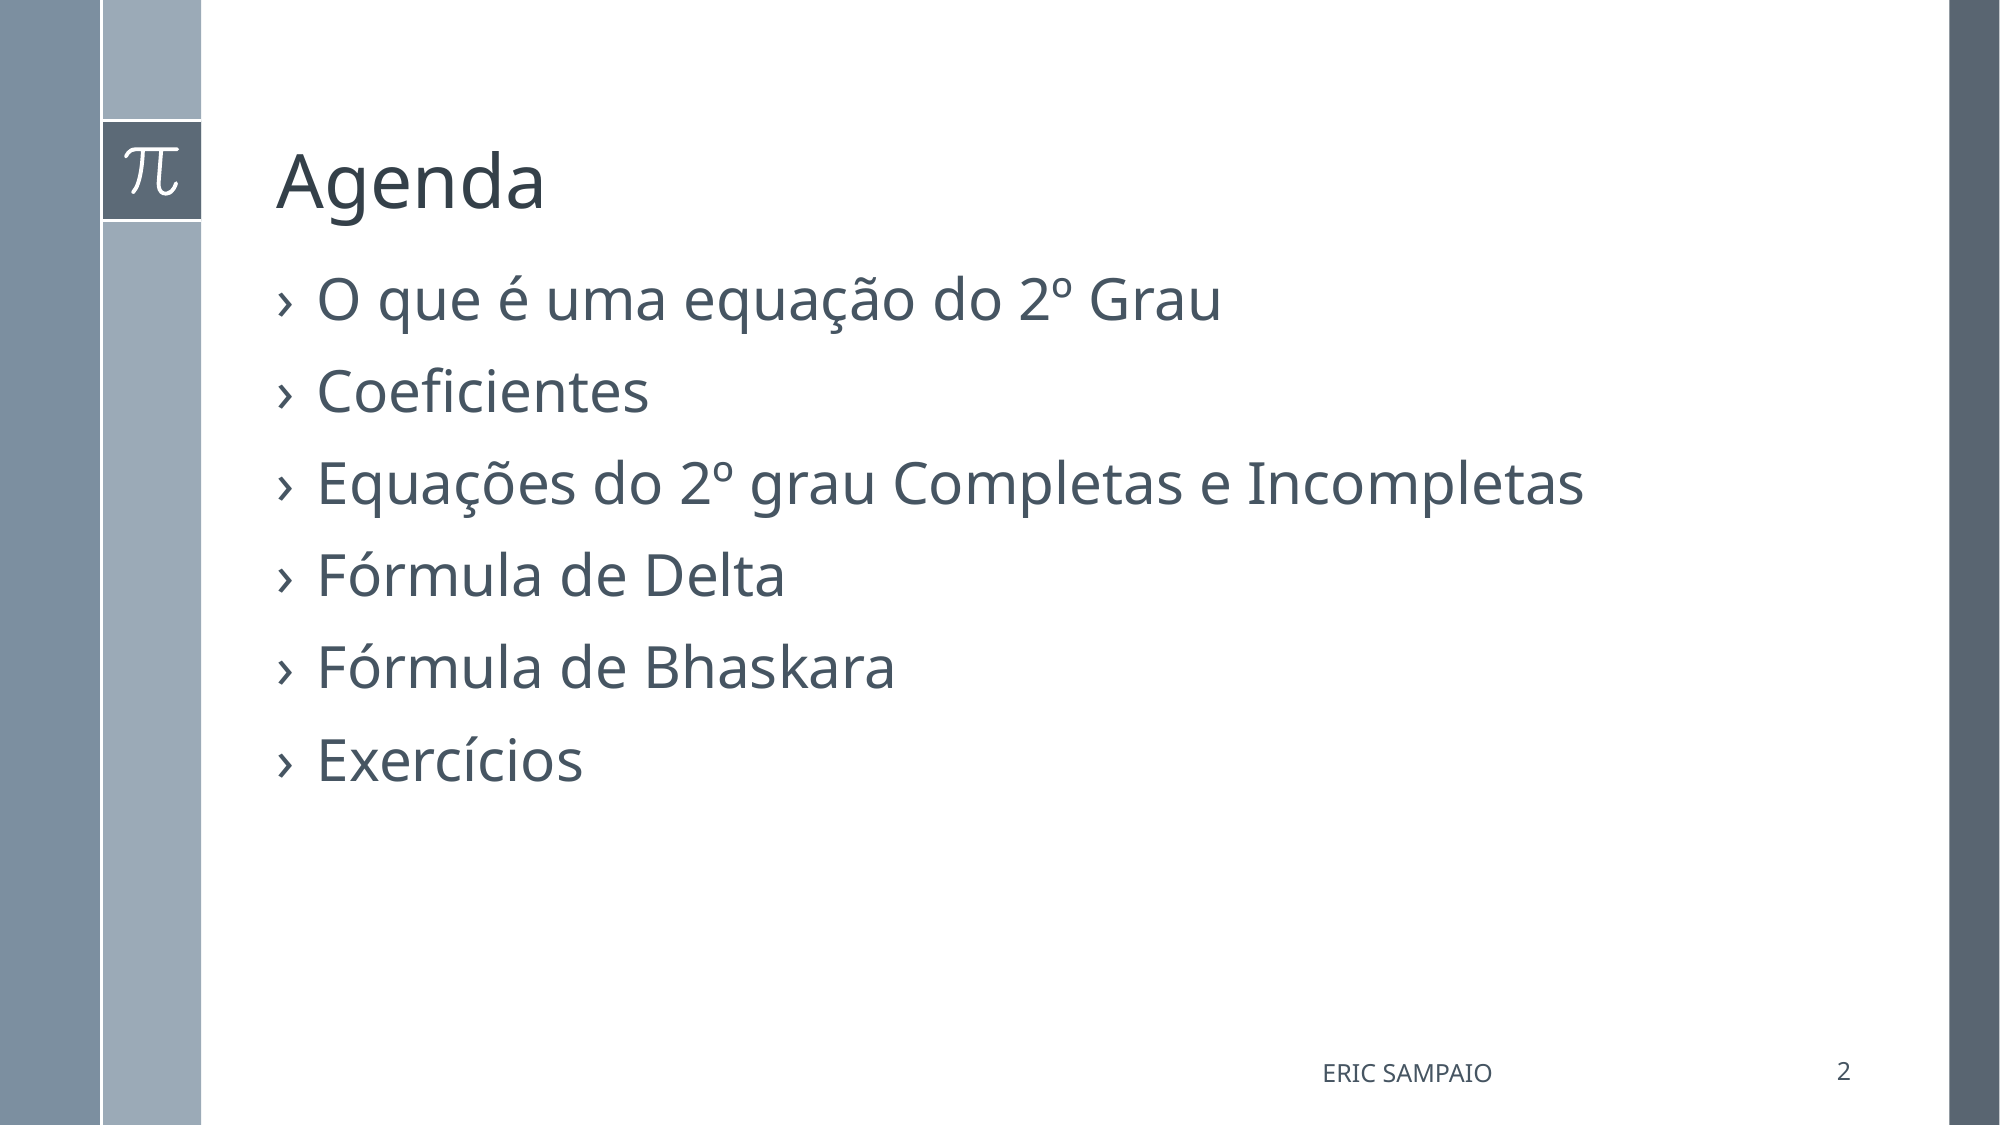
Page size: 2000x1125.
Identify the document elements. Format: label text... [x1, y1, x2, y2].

footer Eric Sampaio [1082, 1042, 1734, 1103]
slide_number 2 [1766, 1042, 1867, 1103]
title Agenda [261, 29, 1867, 233]
list O que é uma equação do 2º Grau Coeficientes Equações do 2º grau Completas e Incompletas Fórmula de Delta Fórmula de Bhaskara Exercícios [261, 262, 1867, 1013]
